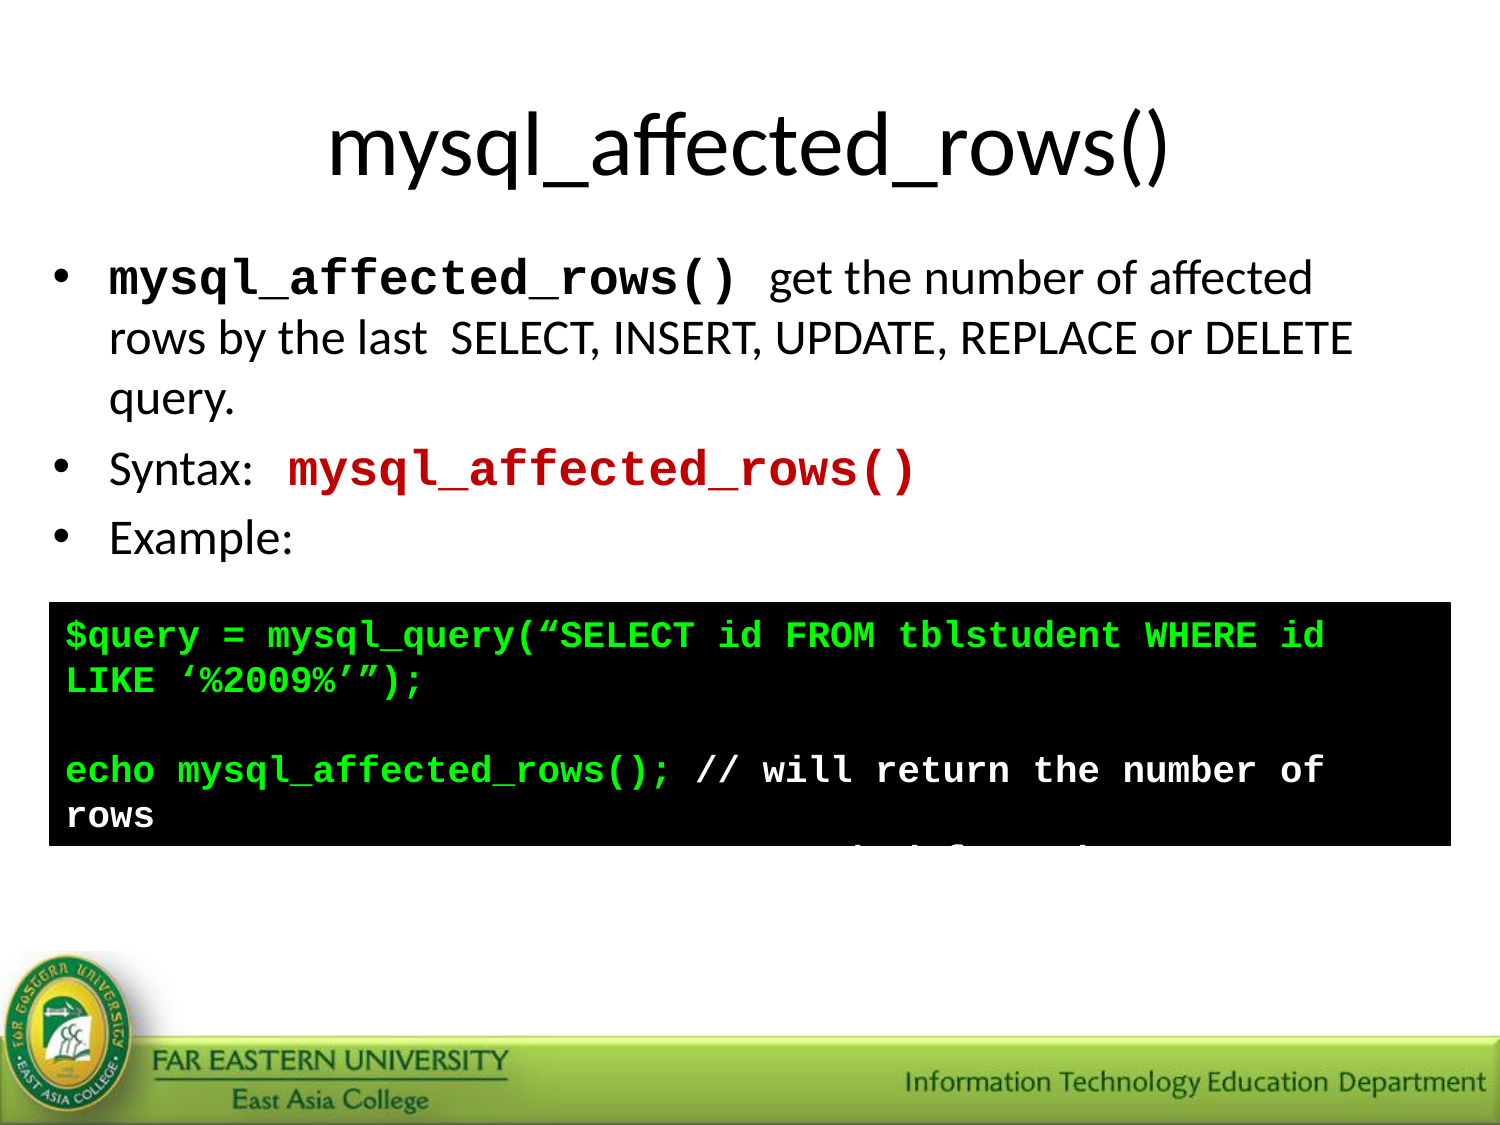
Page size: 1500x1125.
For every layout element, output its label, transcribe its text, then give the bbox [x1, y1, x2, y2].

list mysql_affected_rows() get the number of affected rows by the last SELECT, INSERT, UPDATE, REPLACE or DELETE query. Syntax: mysql_affected_rows() Example: [37, 237, 1425, 575]
picture [0, 951, 1500, 1125]
text_box $query = mysql_query(“SELECT id FROM tblstudent WHERE id LIKE ‘%2009%’”); echo mysql_affected_rows(); // will return the number of rows matched from the query [50, 603, 1450, 846]
title mysql_affected_rows() [75, 45, 1425, 233]
